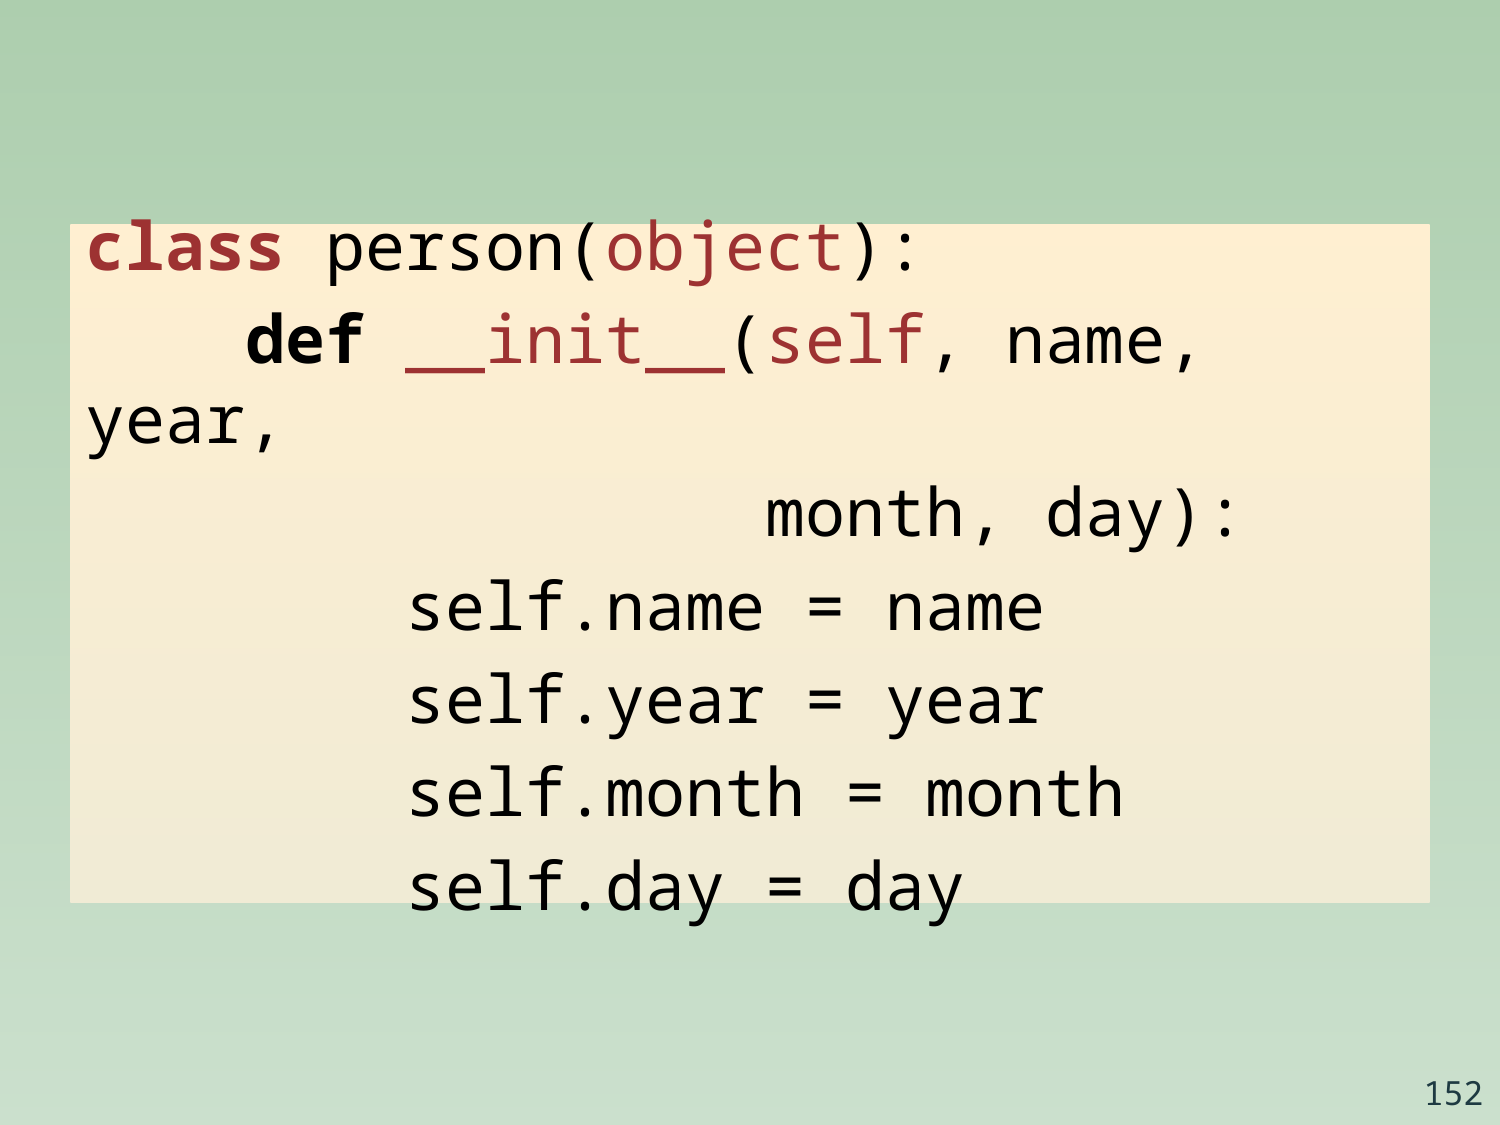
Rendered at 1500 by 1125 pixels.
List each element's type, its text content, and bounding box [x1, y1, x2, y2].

subtitle class person(object): def __init__(self, name, year, month, day): self.name = name self.year = year self.month = month self.day = day [70, 224, 1430, 903]
slide_number 152 [1148, 1065, 1499, 1125]
